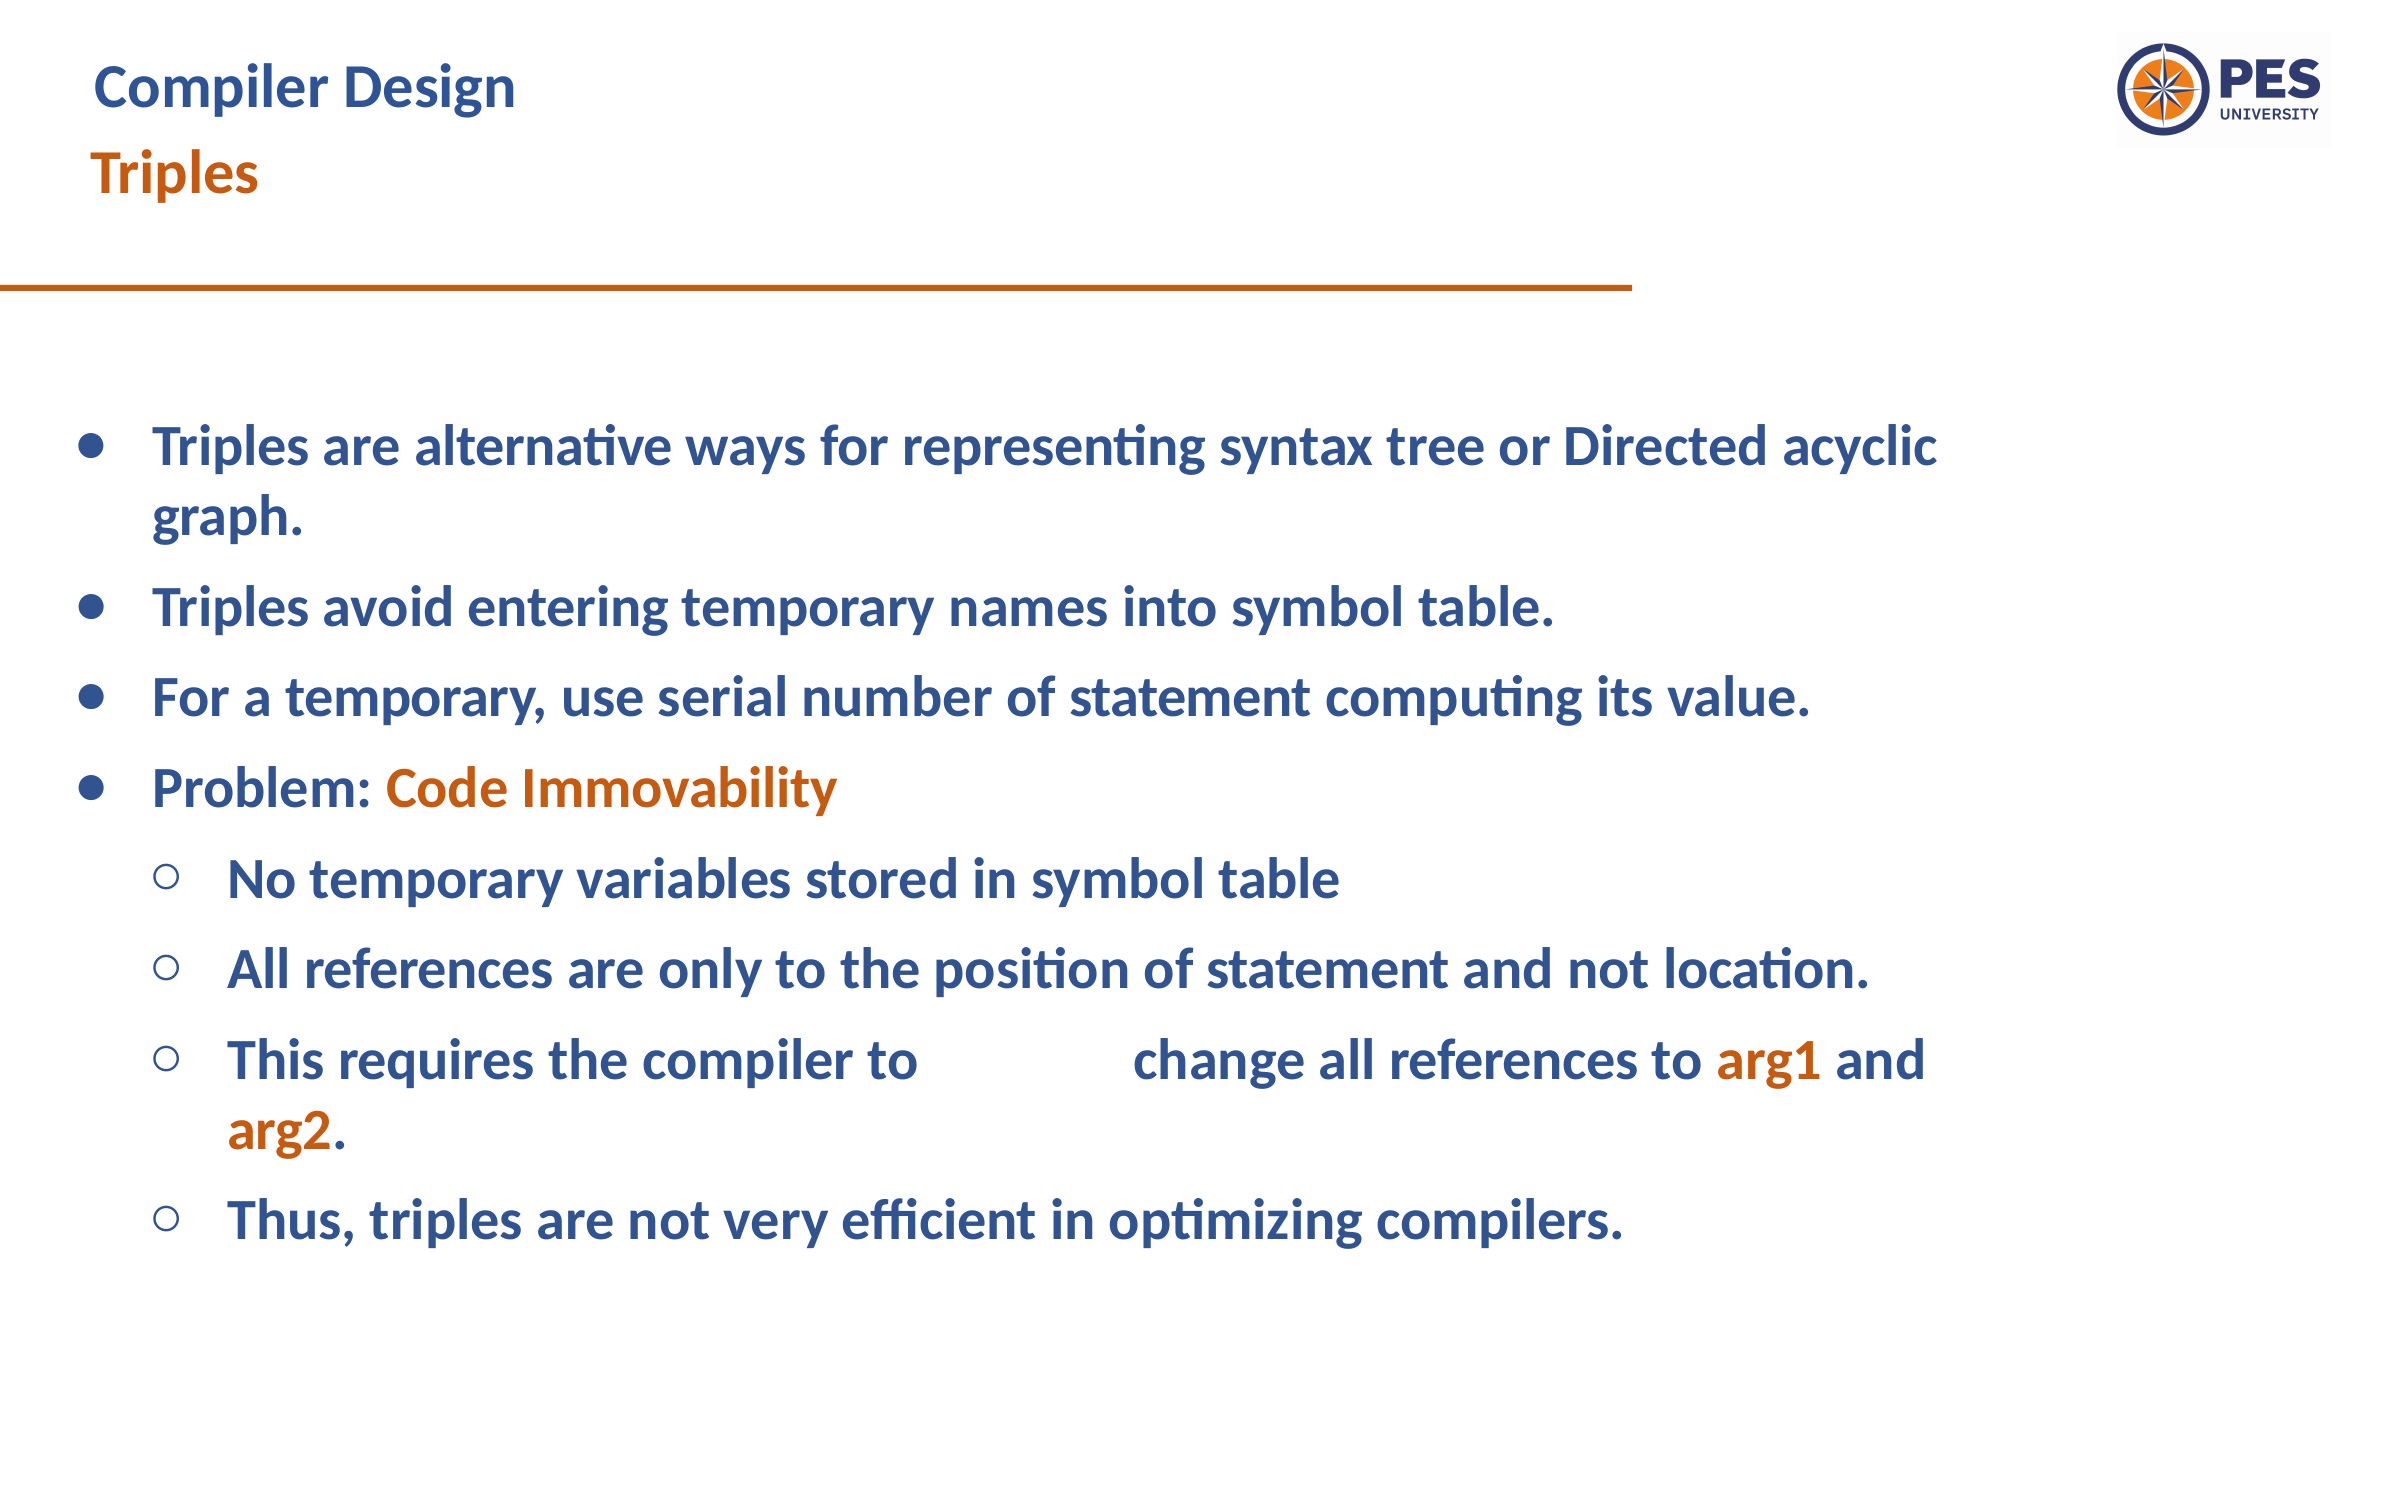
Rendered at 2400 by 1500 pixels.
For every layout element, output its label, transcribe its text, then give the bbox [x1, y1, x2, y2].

picture [2116, 31, 2331, 147]
title Compiler Design Triples [88, 30, 520, 284]
text_box [0, 284, 1633, 291]
text_box Triples are alternative ways for representing syntax tree or Directed acyclic graph. Triples avoid entering temporary names into symbol table. For a temporary, use serial number of statement computing its value. Problem: Code Immovability No temporary variables stored in symbol table All references are only to the position of statement and not location. This requires the compiler to change all references to arg1 and arg2. Thus, triples are not very efficient in optimizing compilers. [71, 405, 1954, 1252]
